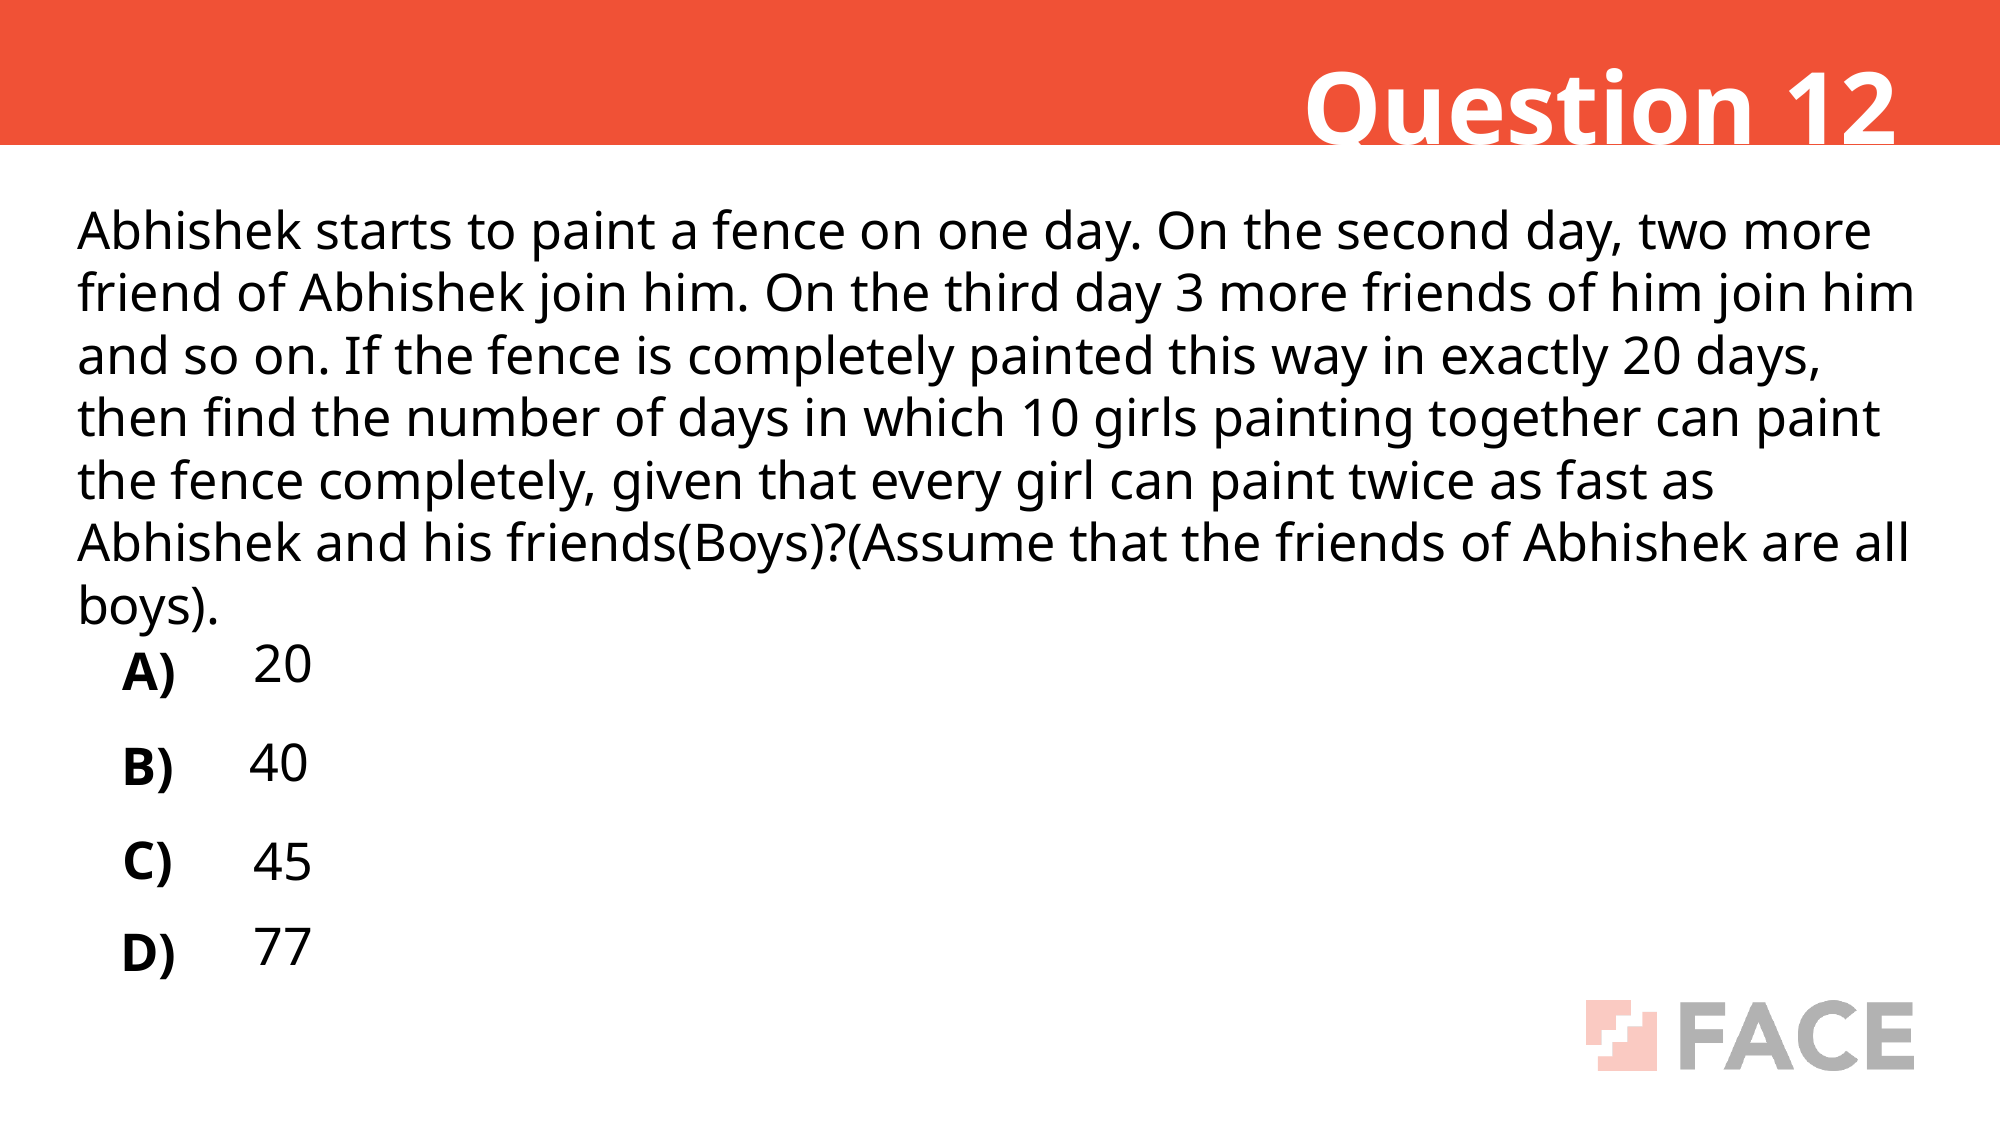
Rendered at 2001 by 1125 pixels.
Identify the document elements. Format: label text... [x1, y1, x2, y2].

text_box A) [107, 600, 223, 709]
picture [1586, 1000, 1914, 1072]
text_box 20 [238, 623, 1896, 701]
text_box C) [107, 788, 223, 898]
text_box Abhishek starts to paint a fence on one day. On the second day, two more friend of Abhishek join him. On the third day 3 more friends of him join him and so on. If the fence is completely painted this way in exactly 20 days, then find the number of days in which 10 girls painting together can paint the fence completely, given that every girl can paint twice as fast as Abhishek and his friends(Boys)?(Assume that the friends of Abhishek are all boys). [62, 189, 1938, 642]
text_box 77 [238, 906, 1896, 984]
text_box [0, 0, 2000, 147]
text_box D) [105, 881, 220, 990]
text_box 45 [238, 820, 1896, 899]
text_box 40 [234, 721, 1892, 800]
text_box B) [106, 694, 221, 803]
text_box Question 12 [638, 37, 1914, 173]
